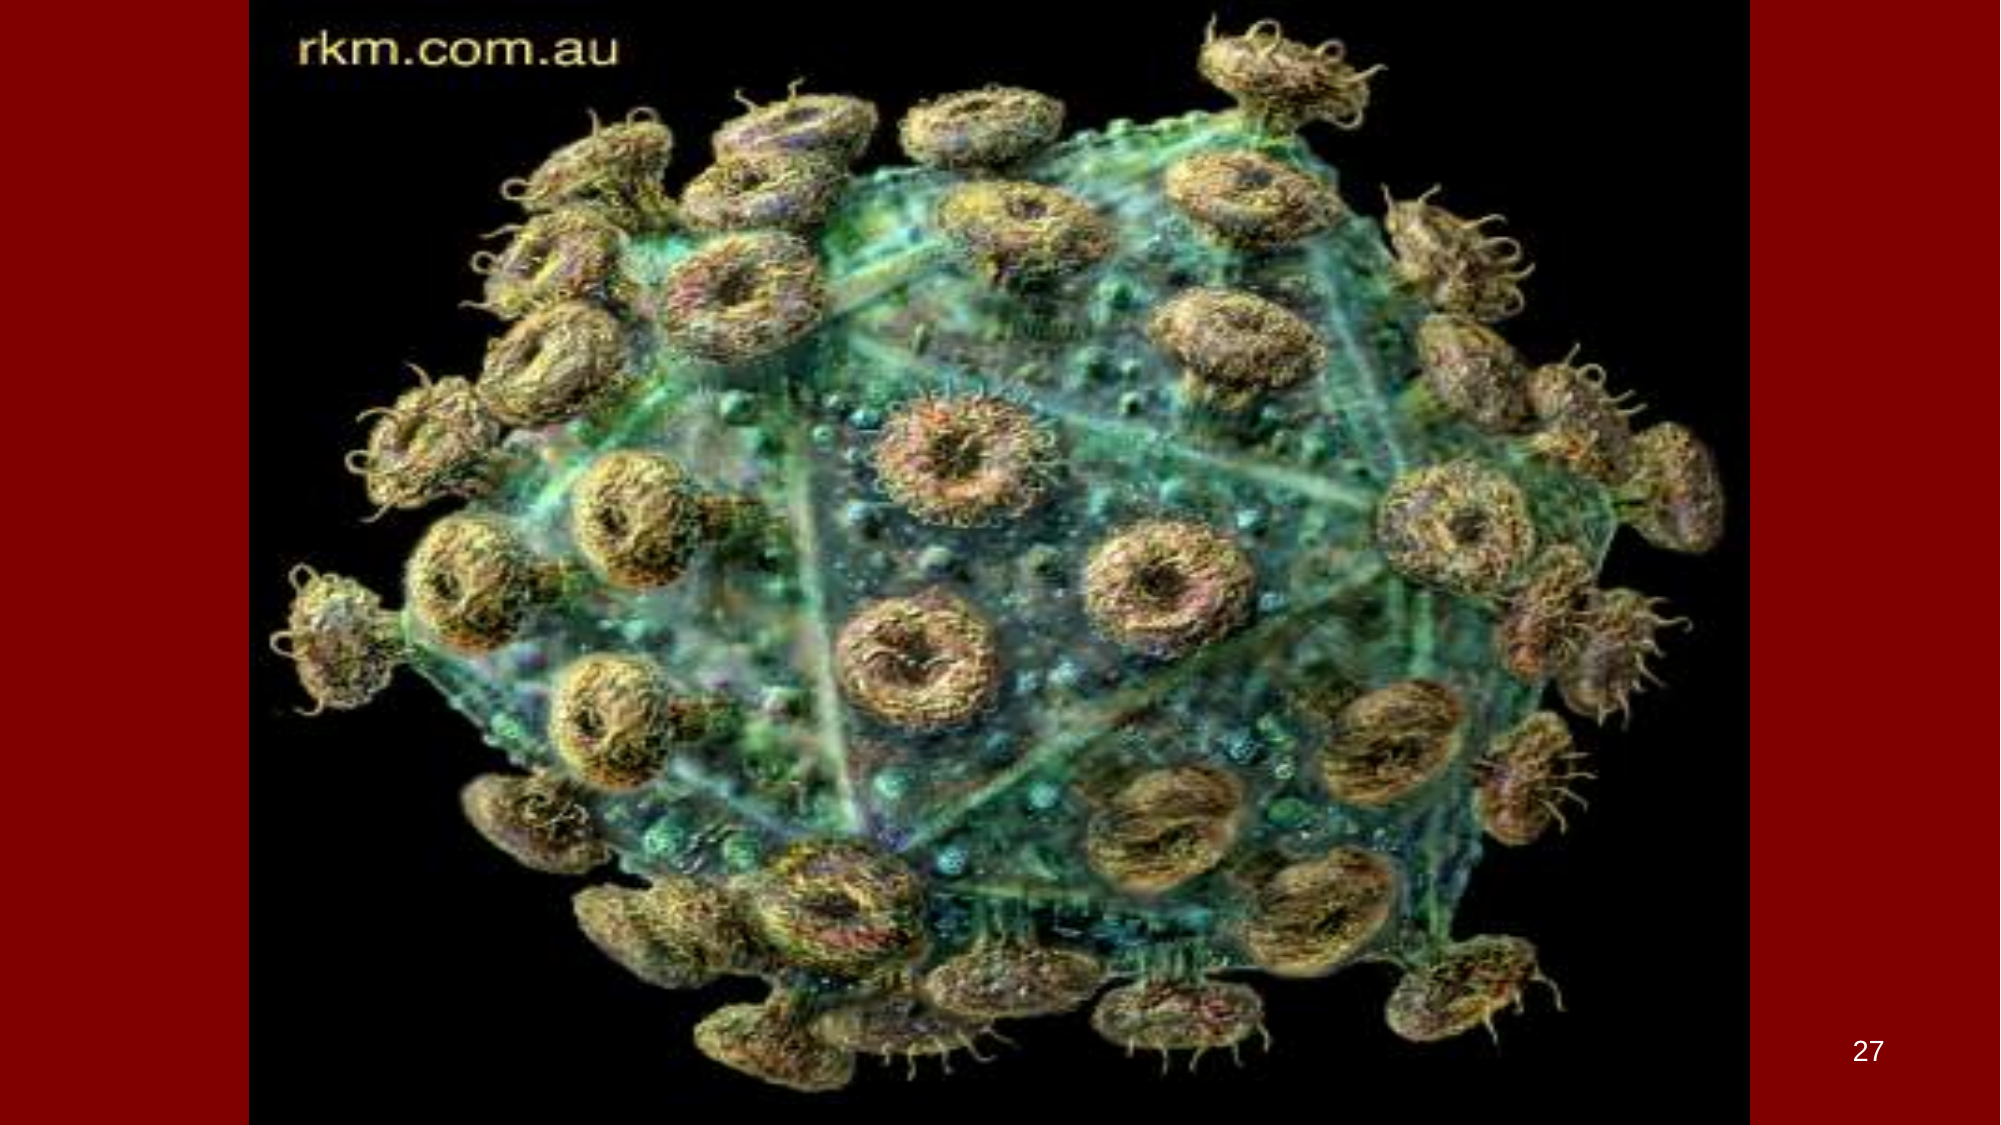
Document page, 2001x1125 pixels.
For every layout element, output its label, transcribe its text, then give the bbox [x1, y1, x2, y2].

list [249, 0, 1751, 1125]
slide_number 27 [1753, 1024, 1900, 1103]
